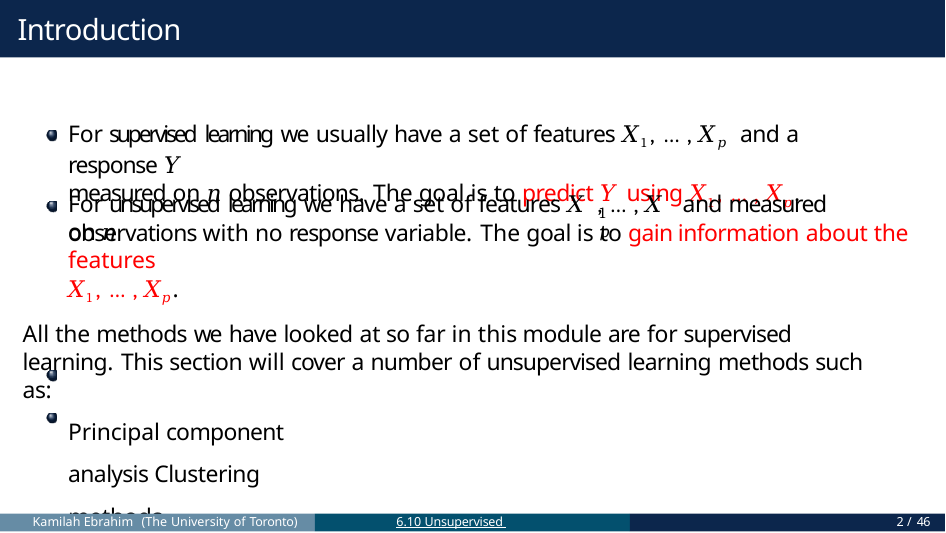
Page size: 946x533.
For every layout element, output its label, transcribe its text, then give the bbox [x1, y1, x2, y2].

text_box For supervised learning we usually have a set of features 𝑋1, … , 𝑋𝑝 and a response 𝑌 measured on 𝑛 observations. The goal is to predict 𝑌 using 𝑋1, … , 𝑋𝑝. [59, 116, 910, 210]
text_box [0, 513, 946, 532]
text_box For unsupervised learning we have a set of features 𝑋 , … , 𝑋 and measured on 𝑛 [66, 187, 878, 216]
picture [45, 201, 58, 213]
text_box observations with no response variable. The goal is to gain information about the features 𝑋1, … , 𝑋𝑝. All the methods we have looked at so far in this module are for supervised learning. This section will cover a number of unsupervised learning methods such as: Principal component analysis Clustering methods [18, 216, 929, 511]
title Introduction [15, 8, 518, 101]
picture [45, 370, 58, 382]
picture [45, 130, 58, 142]
picture [45, 413, 58, 425]
